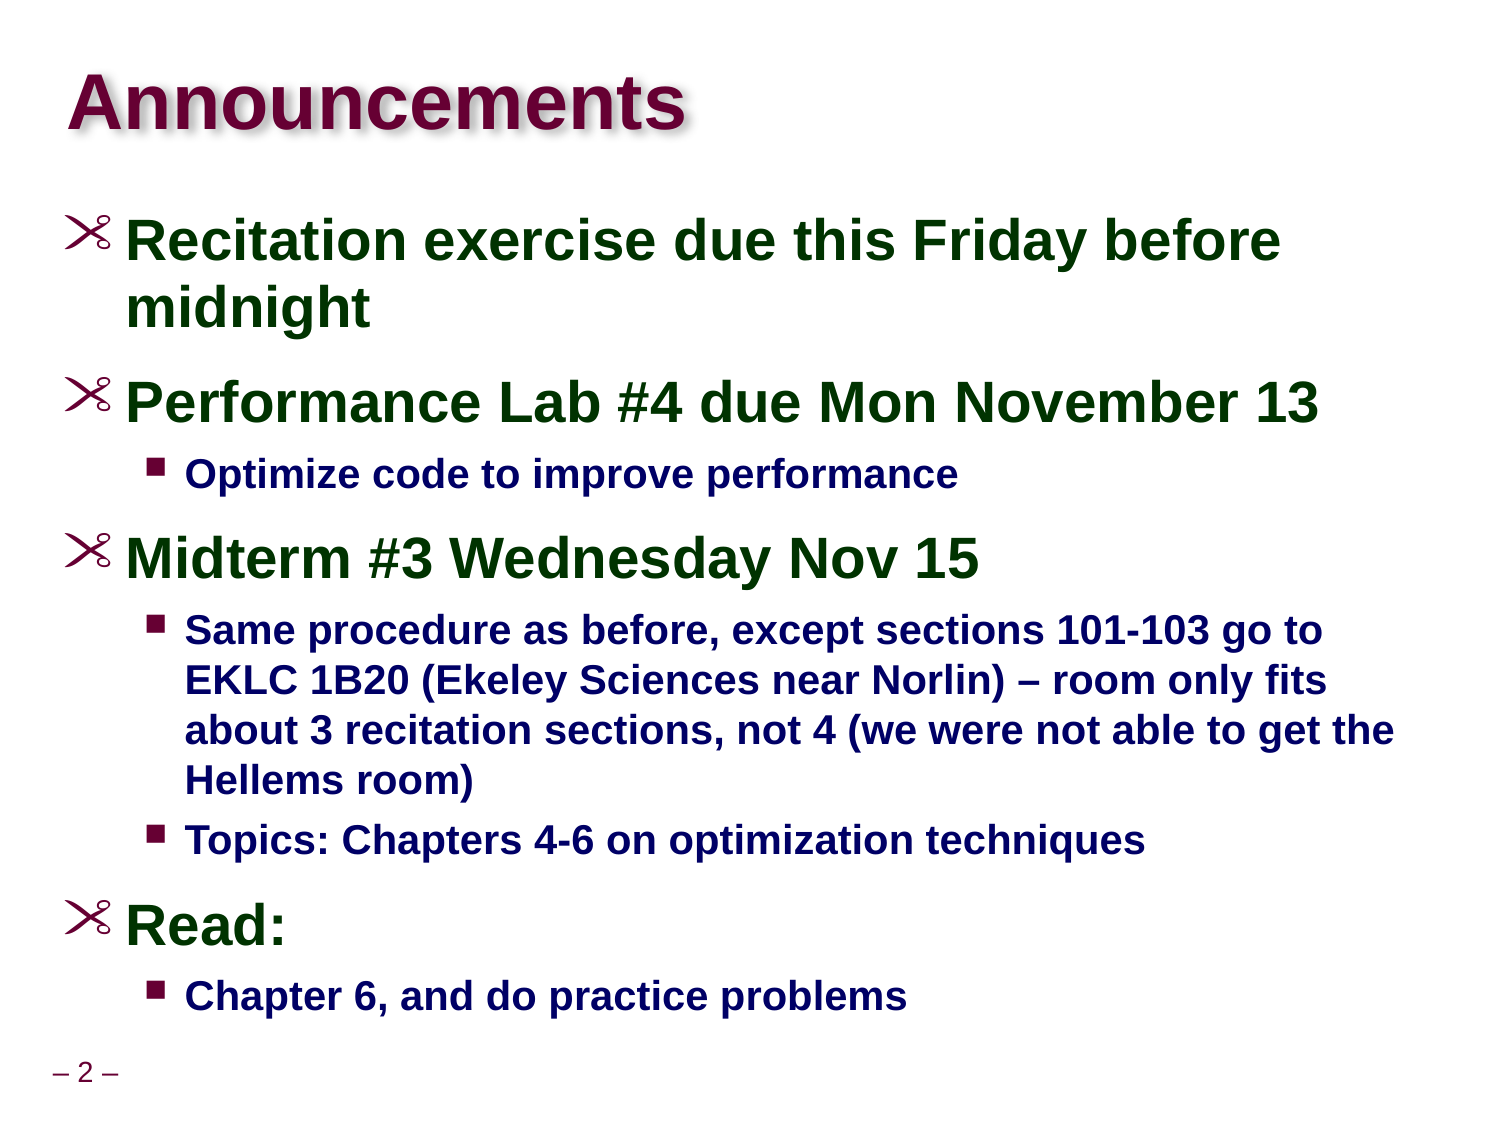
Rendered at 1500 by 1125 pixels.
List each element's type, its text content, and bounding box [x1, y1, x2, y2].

title Announcements [66, 40, 1497, 169]
list Recitation exercise due this Friday before midnight Performance Lab #4 due Mon November 13 Optimize code to improve performance Midterm #3 Wednesday Nov 15 Same procedure as before, except sections 101-103 go to EKLC 1B20 (Ekeley Sciences near Norlin) – room only fits about 3 recitation sections, not 4 (we were not able to get the Hellems room) Topics: Chapters 4-6 on optimization techniques Read: Chapter 6, and do practice problems [47, 199, 1411, 1058]
